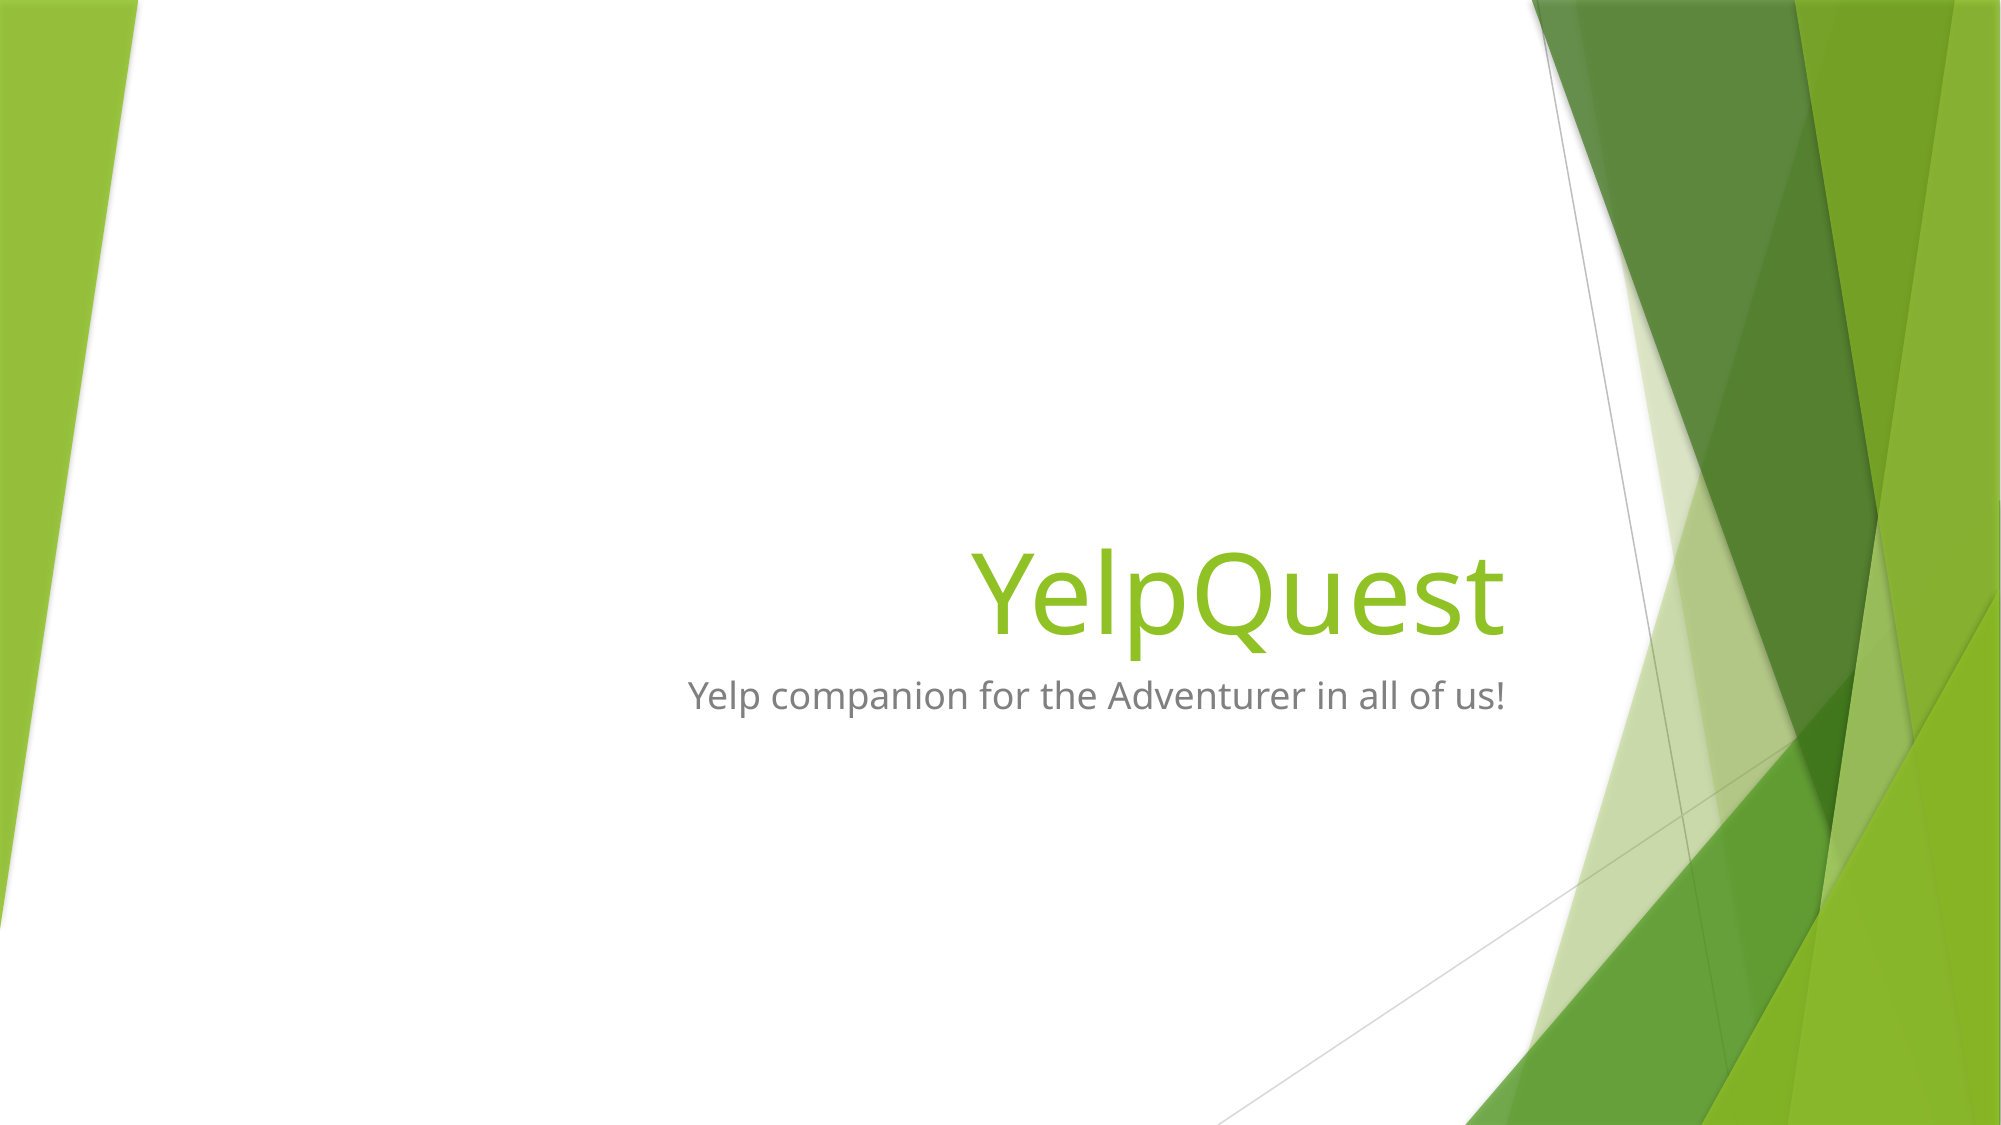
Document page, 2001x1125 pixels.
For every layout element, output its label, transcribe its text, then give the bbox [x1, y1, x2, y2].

title YelpQuest [247, 394, 1522, 664]
subtitle Yelp companion for the Adventurer in all of us! [247, 664, 1522, 845]
